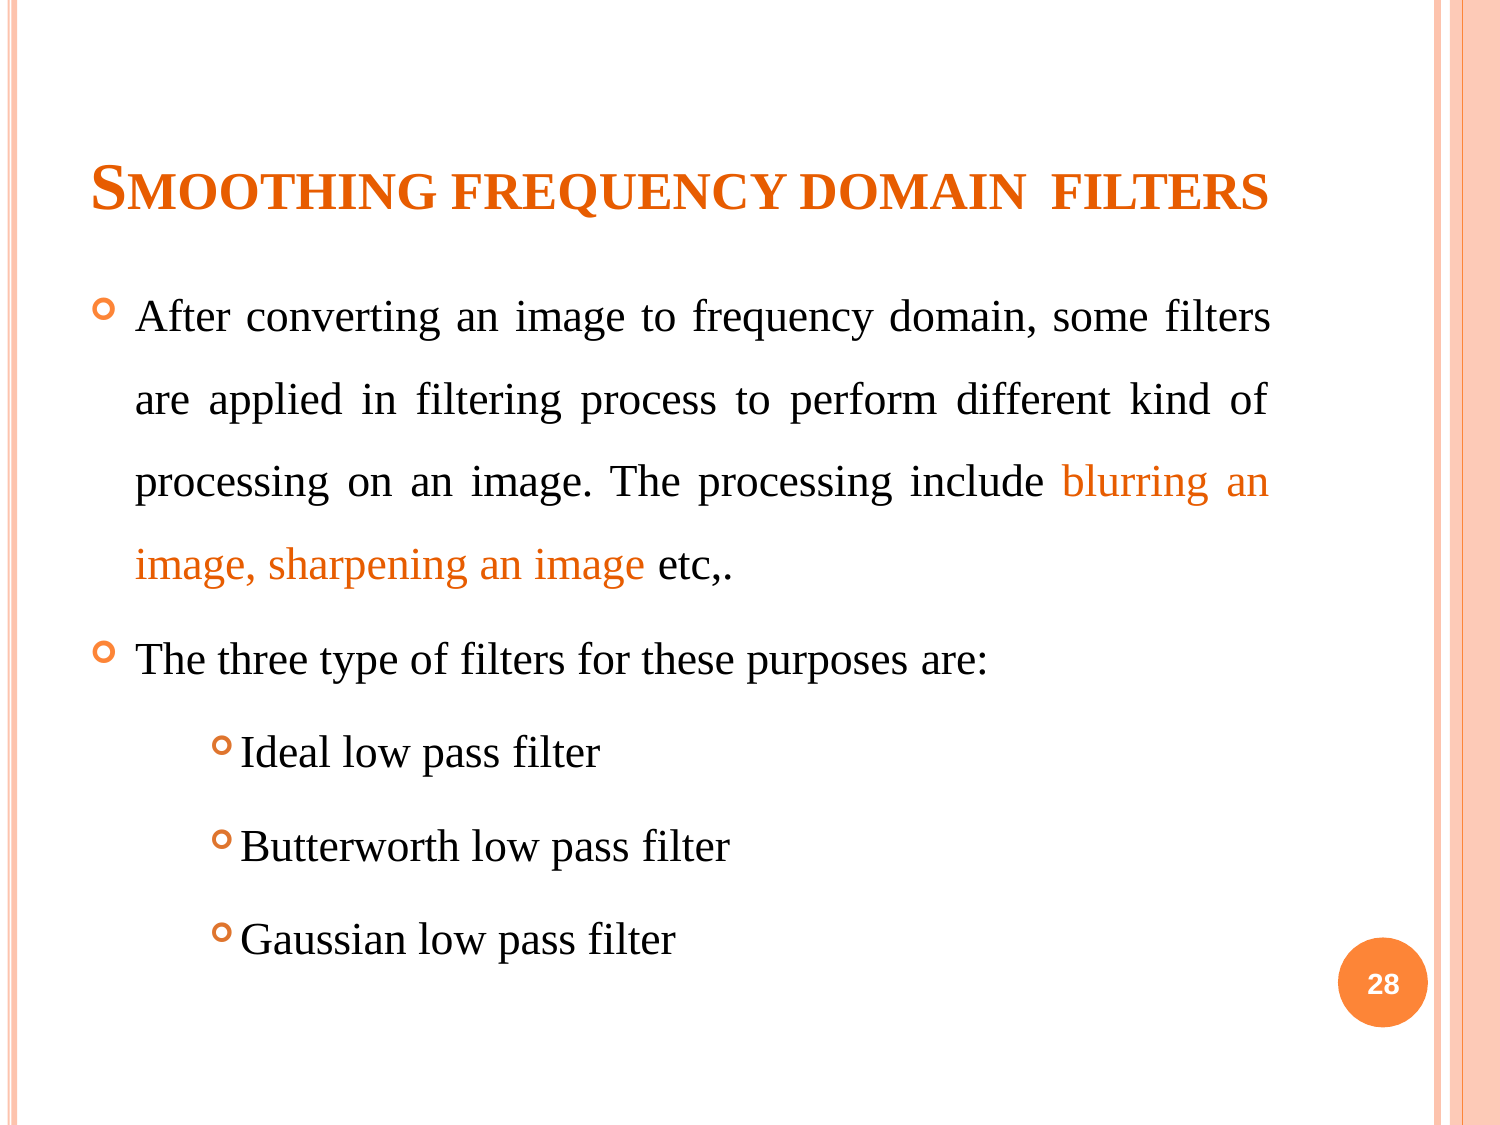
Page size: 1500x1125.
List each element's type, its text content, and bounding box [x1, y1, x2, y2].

text_box After converting an image to frequency domain, some filters are applied in filtering process to perform different kind of processing on an image. The processing include blurring an image, sharpening an image etc,. The three type of filters for these purposes are: Ideal low pass filter Butterworth low pass filter Gaussian low pass filter [87, 256, 1288, 964]
title SMOOTHING FREQUENCY DOMAIN FILTERS [87, 140, 1278, 256]
slide_number 28 [1361, 965, 1406, 1125]
